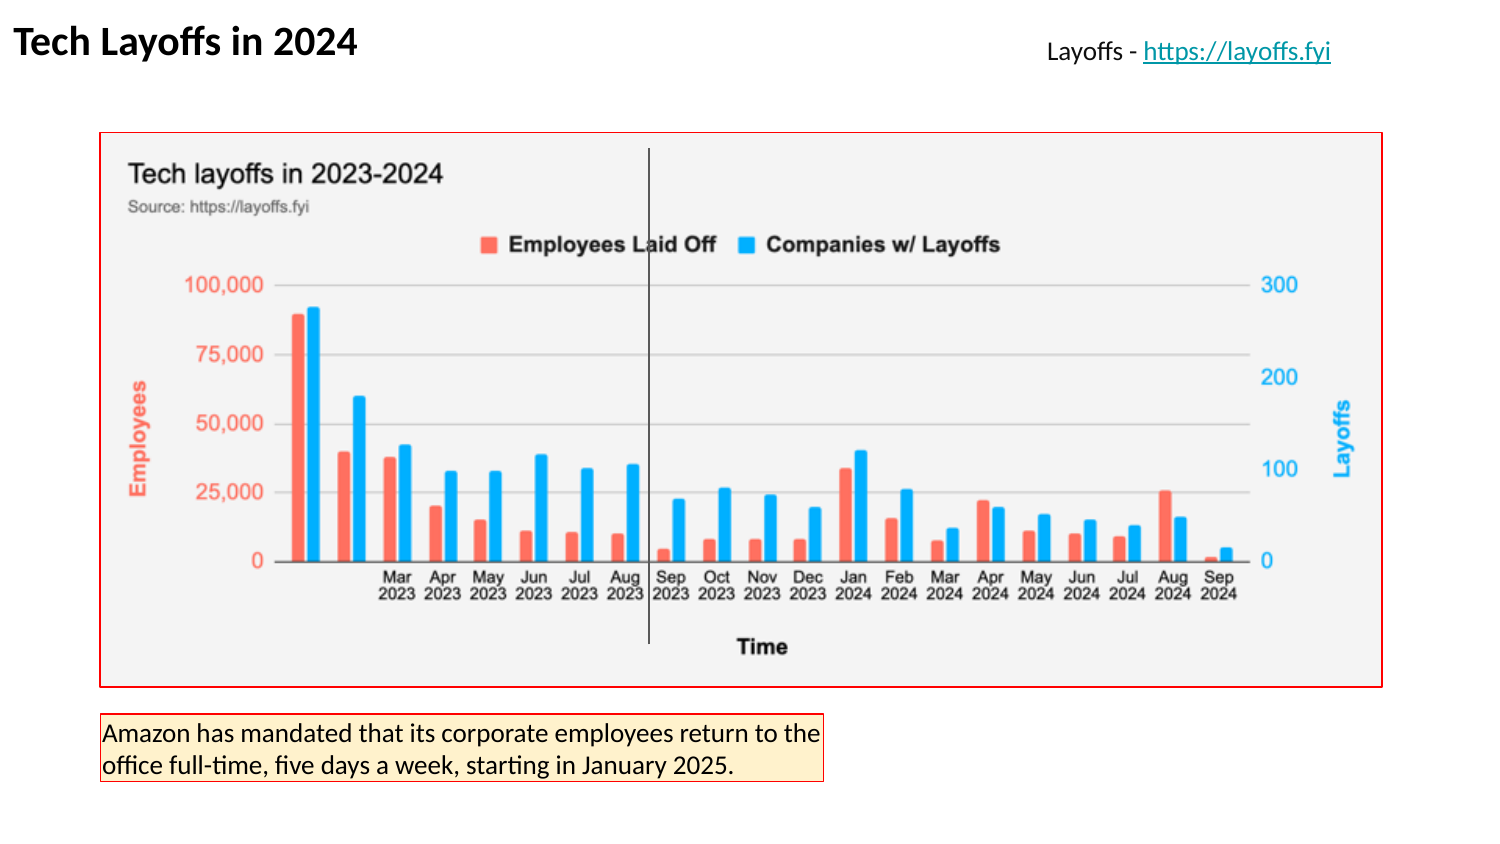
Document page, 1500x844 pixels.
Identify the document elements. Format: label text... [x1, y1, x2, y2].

text_box Tech Layoffs in 2024 [11, 12, 443, 66]
text_box Layoffs - https://layoffs.fyi [1032, 17, 1361, 81]
text_box Amazon has mandated that its corporate employees return to the office full-time, five days a week, starting in January 2025. [100, 713, 824, 782]
picture [100, 133, 1382, 687]
